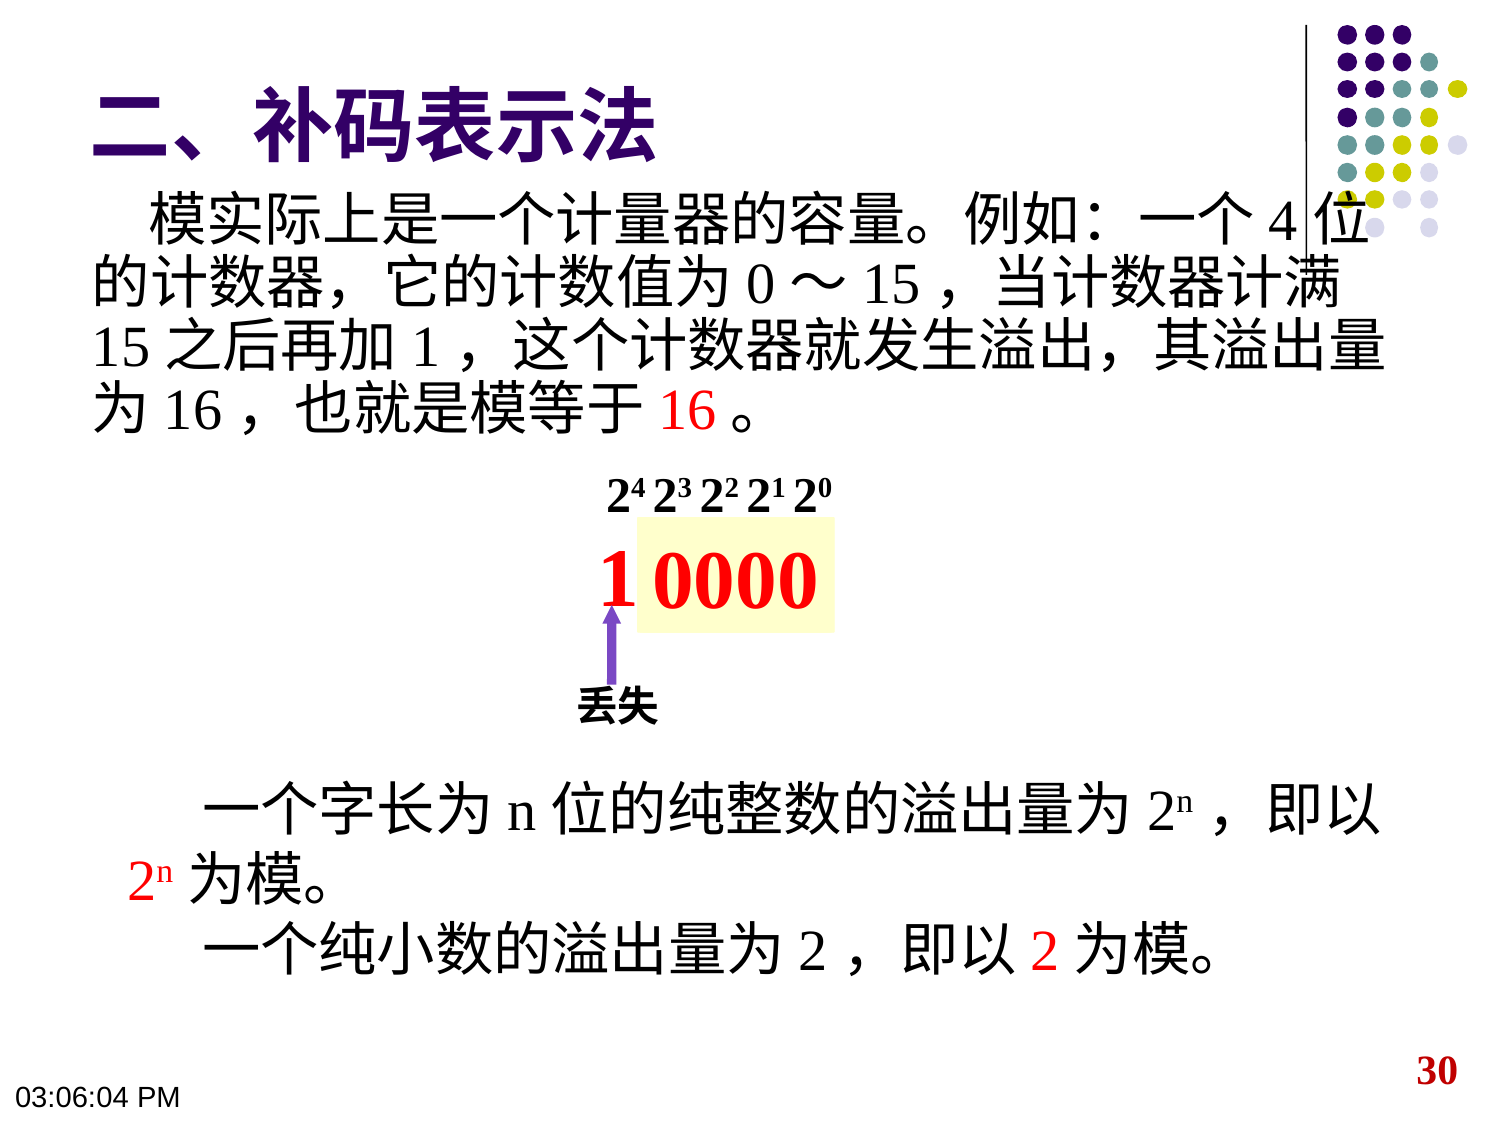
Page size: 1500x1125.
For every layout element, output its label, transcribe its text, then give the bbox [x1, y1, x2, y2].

text_box 二、补码表示法 [74, 66, 715, 185]
slide_number 30 [1387, 1034, 1488, 1111]
text_box 丢失 [561, 672, 675, 738]
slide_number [0, 1070, 337, 1122]
text_box 一个字长为n位的纯整数的溢出量为2n，即以2n为模。 一个纯小数的溢出量为2，即以2为模。 [112, 764, 1438, 990]
list 模实际上是一个计量器的容量。例如：一个4位的计数器，它的计数值为0～15，当计数器计满15之后再加1，这个计数器就发生溢出，其溢出量为16，也就是模等于16。 [76, 183, 1427, 455]
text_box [583, 454, 856, 633]
